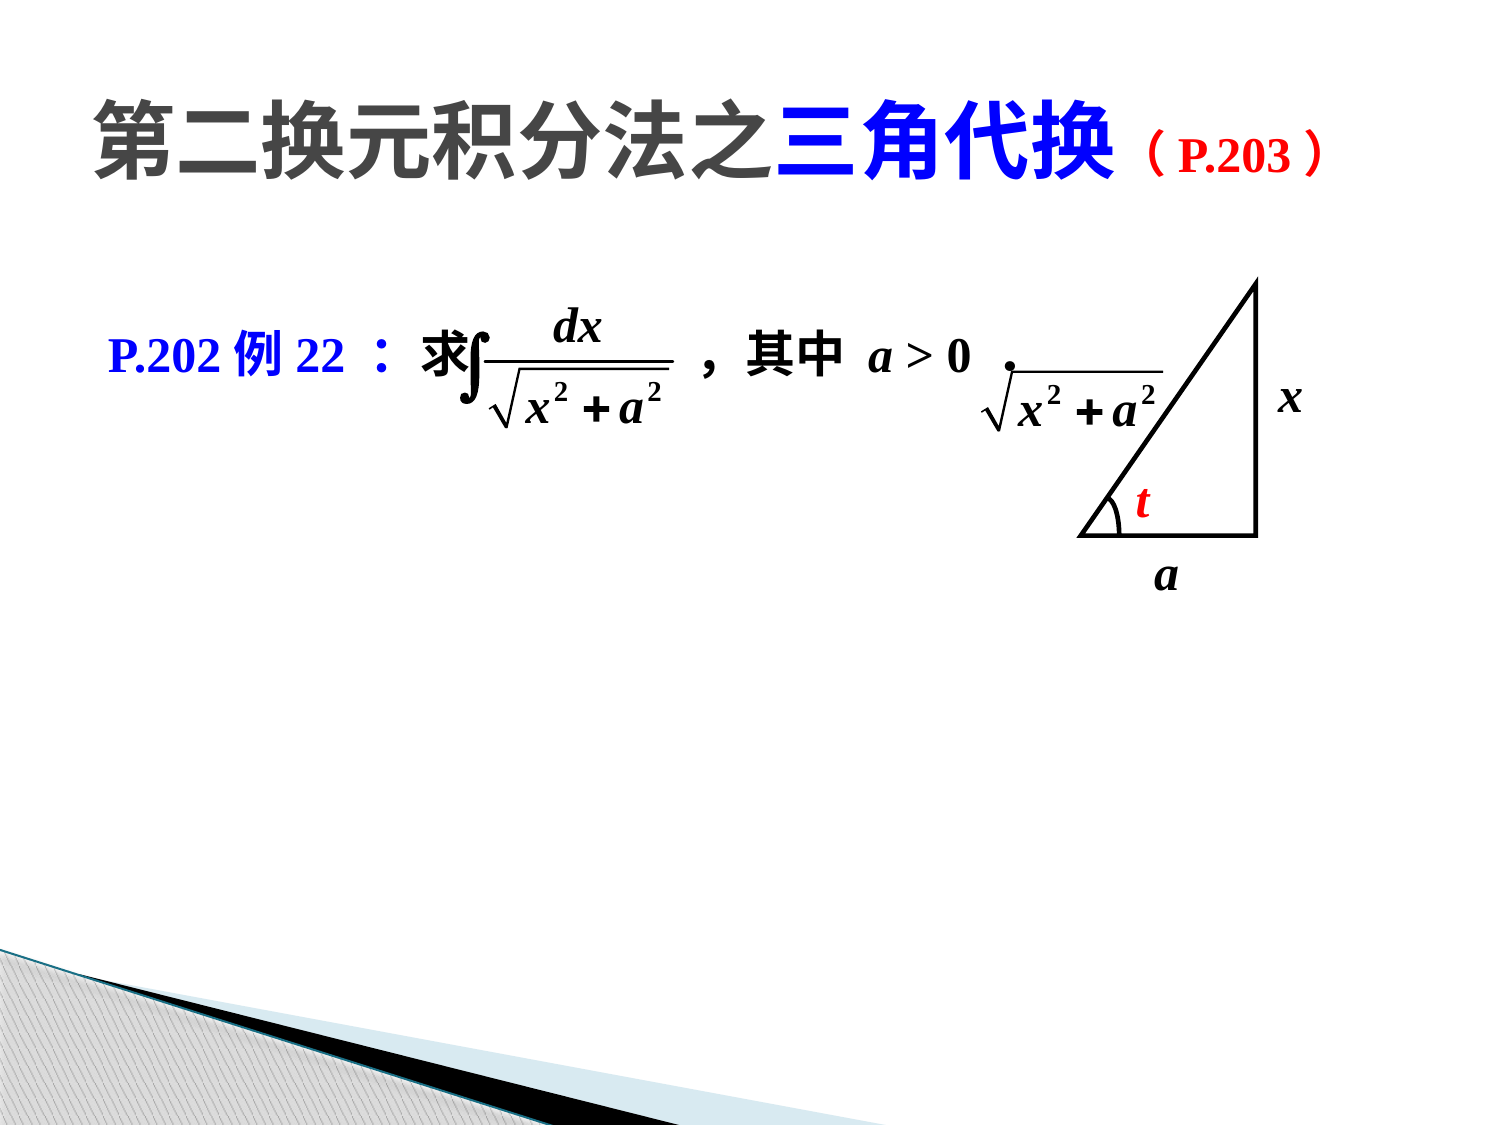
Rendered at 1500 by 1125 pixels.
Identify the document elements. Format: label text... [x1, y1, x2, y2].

title 第二换元积分法之三角代换（P.203） [75, 45, 1425, 233]
list P.202例22 ：求 ，其中 a > 0 ． [74, 242, 1426, 986]
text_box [972, 283, 1313, 604]
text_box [444, 291, 682, 438]
